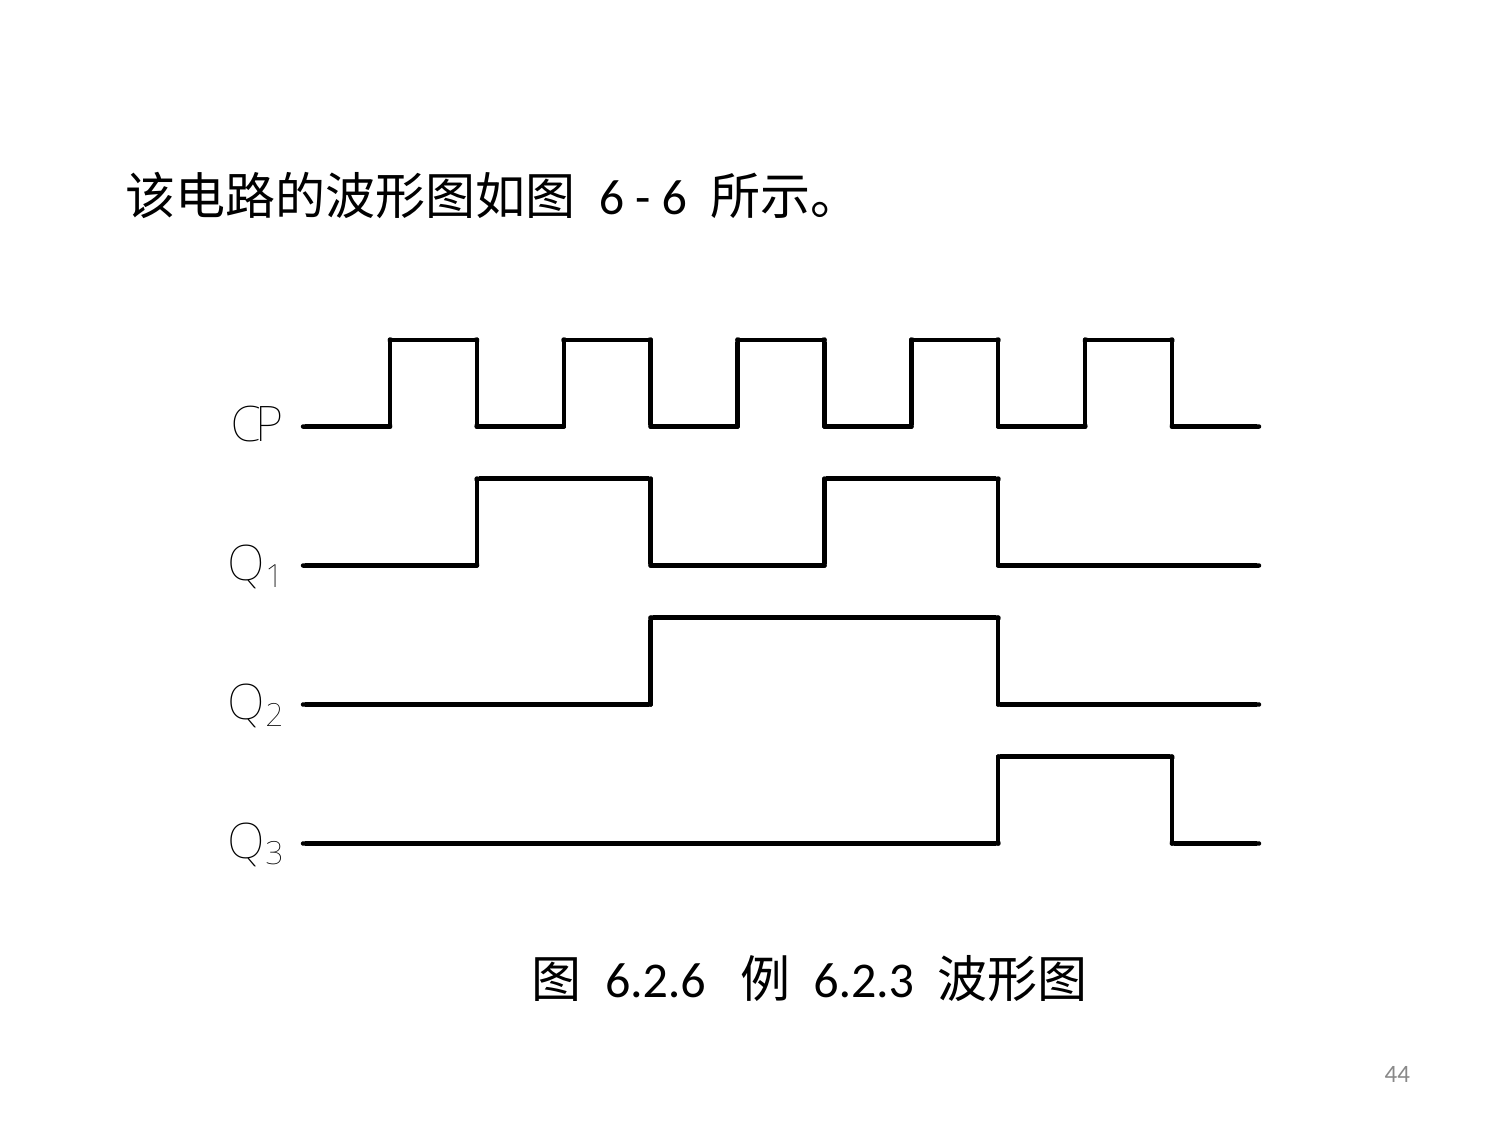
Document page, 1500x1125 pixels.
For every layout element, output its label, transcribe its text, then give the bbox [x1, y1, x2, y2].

slide_number 44 [1074, 1042, 1425, 1103]
text_box 该电路的波形图如图 6 - 6 所示。 [110, 156, 887, 232]
text_box 图 6.2.6 例 6.2.3 波形图 [516, 940, 1114, 1016]
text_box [182, 278, 1346, 905]
